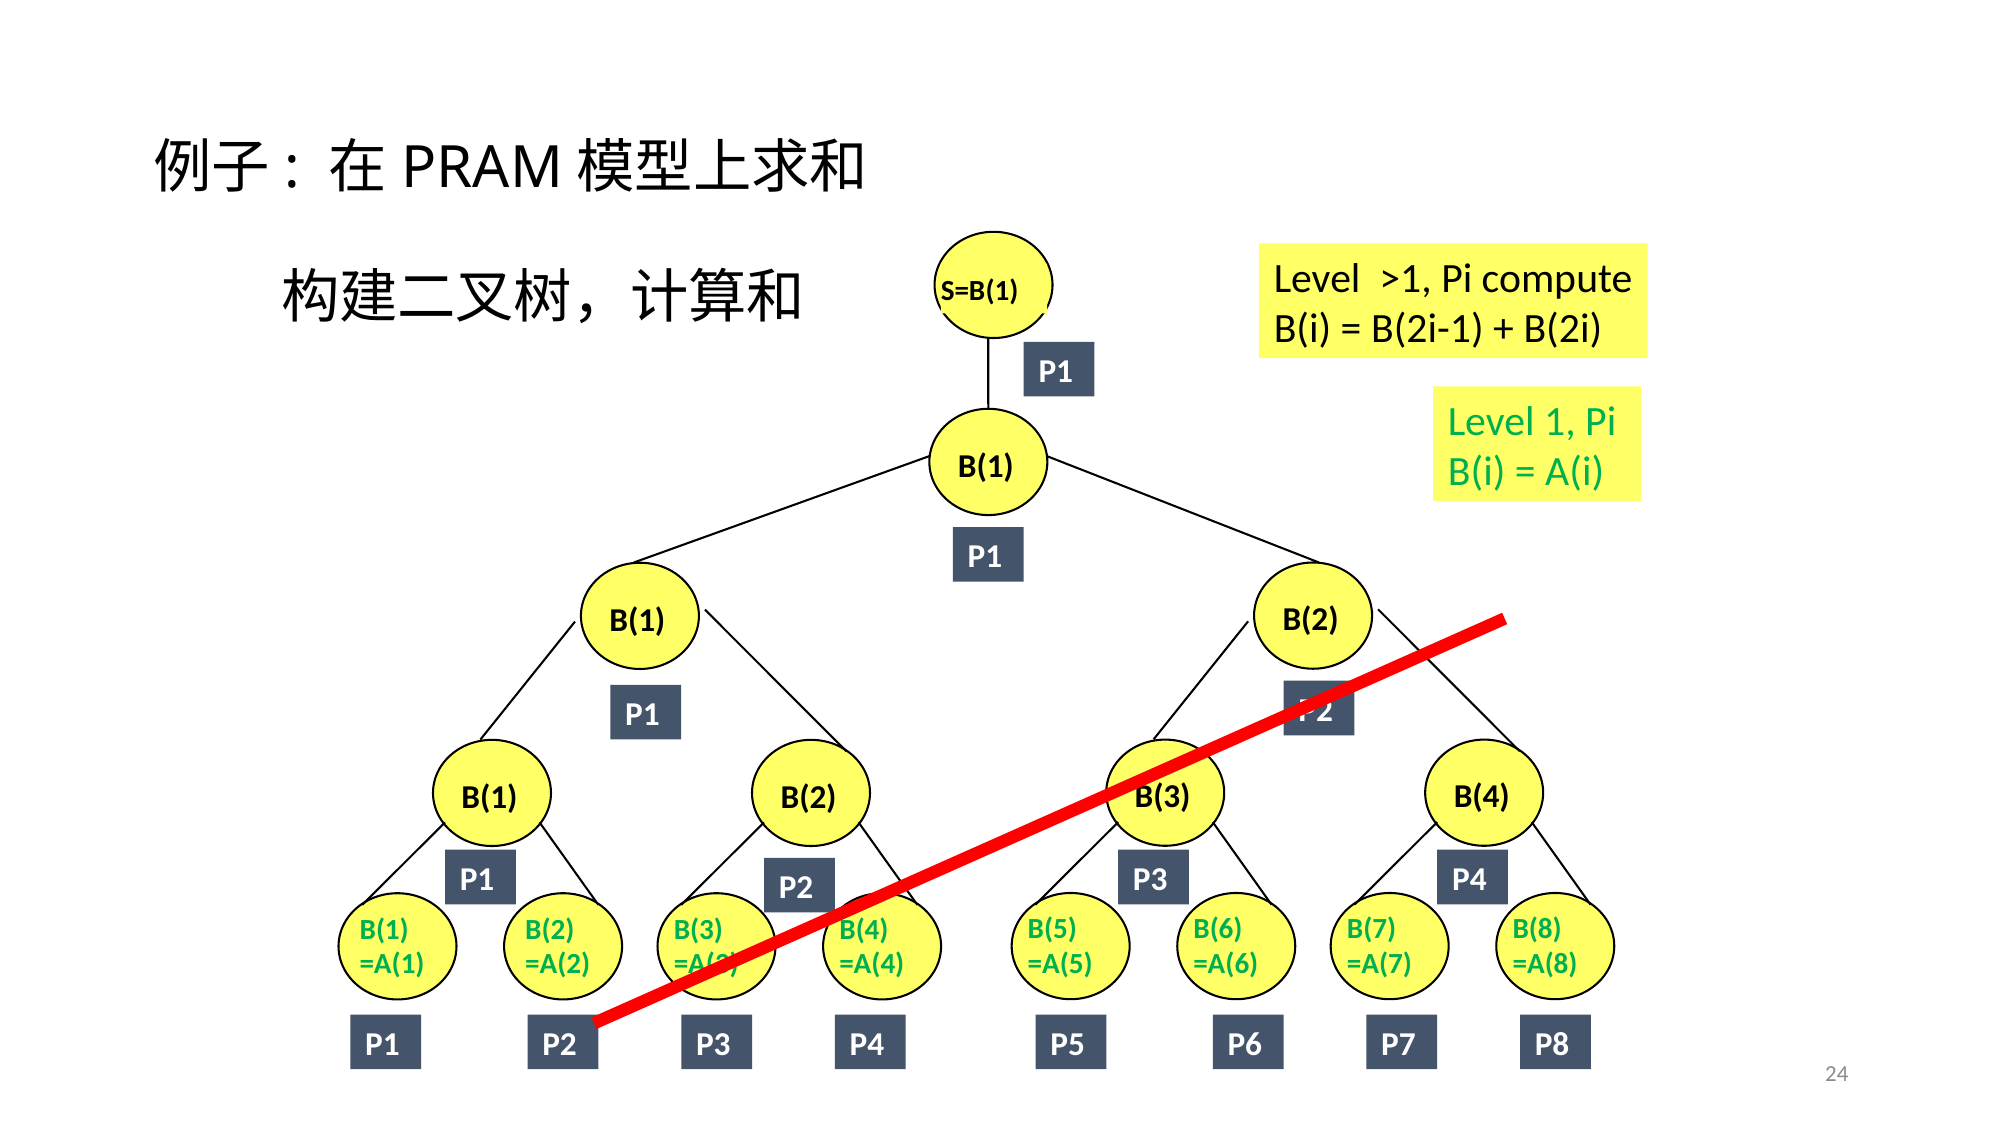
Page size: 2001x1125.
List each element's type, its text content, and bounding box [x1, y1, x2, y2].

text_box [751, 739, 870, 847]
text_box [1496, 892, 1615, 1000]
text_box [1011, 892, 1130, 1000]
text_box [920, 905, 942, 987]
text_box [633, 231, 1319, 583]
text_box P5 [1035, 1014, 1107, 1070]
text_box [526, 988, 600, 1000]
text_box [580, 562, 699, 669]
text_box B(3) =A(3) [658, 902, 754, 988]
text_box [432, 739, 551, 847]
text_box P3 [1118, 849, 1189, 905]
text_box P1 [610, 684, 682, 740]
text_box P6 [1212, 1014, 1284, 1070]
text_box [1254, 562, 1373, 669]
text_box [849, 893, 914, 902]
text_box P1 [350, 1014, 422, 1070]
text_box P4 [1437, 849, 1508, 905]
text_box 构建二叉树，计算和 [266, 252, 633, 337]
text_box [504, 923, 510, 970]
text_box B(2) =A(2) [510, 902, 606, 988]
text_box [845, 988, 919, 1000]
text_box P3 [681, 1014, 753, 1070]
text_box P2 [764, 857, 835, 913]
text_box [338, 923, 344, 969]
text_box P1 [445, 849, 516, 905]
list [138, 299, 1864, 1014]
text_box [680, 905, 776, 1000]
text_box P2 [1283, 680, 1355, 736]
title 例子: 在PRAM模型上求和 [138, 60, 1864, 278]
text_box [1425, 739, 1544, 846]
text_box B(1) =A(1) [344, 902, 440, 988]
text_box B(4) =A(4) [824, 902, 920, 988]
text_box P4 [834, 1014, 906, 1070]
text_box B(2) [1267, 590, 1354, 645]
text_box [440, 909, 457, 984]
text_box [1106, 739, 1225, 846]
slide_number 24 [1413, 1042, 1864, 1103]
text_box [1177, 892, 1296, 1000]
text_box [606, 909, 623, 983]
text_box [1330, 892, 1449, 1000]
text_box P7 [1366, 1014, 1438, 1070]
text_box Level >1, Pi compute B(i) = B(2i-1) + B(2i) [1319, 243, 1648, 359]
text_box [364, 893, 431, 902]
text_box Level 1, Pi B(i) = A(i) [1433, 386, 1641, 502]
text_box [361, 988, 435, 1000]
text_box P2 [527, 1014, 599, 1070]
text_box [530, 893, 595, 902]
text_box [684, 893, 750, 902]
text_box P8 [1520, 1014, 1591, 1042]
